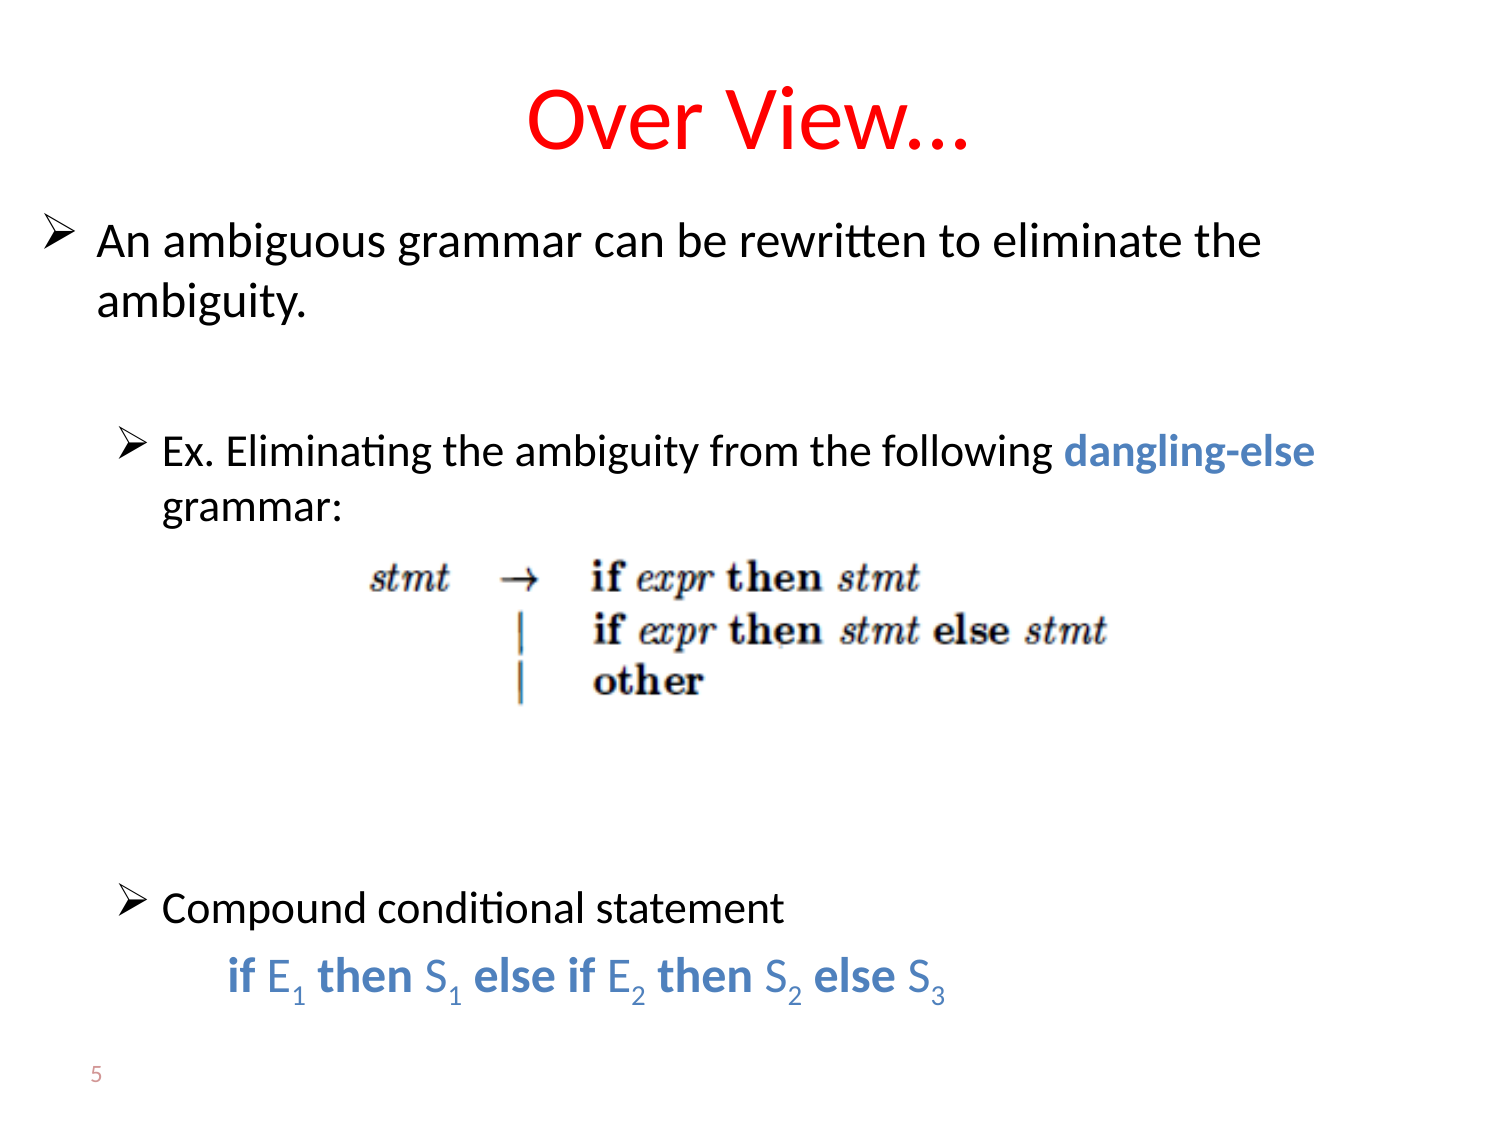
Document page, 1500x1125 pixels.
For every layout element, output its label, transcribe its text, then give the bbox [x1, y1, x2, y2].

picture [349, 553, 1135, 726]
slide_number 5 [75, 1042, 425, 1103]
list An ambiguous grammar can be rewritten to eliminate the ambiguity. Ex. Eliminating the ambiguity from the following dangling-else grammar: Compound conditional statement if E1 then S1 else if E2 then S2 else S3 [24, 200, 1475, 1025]
title Over View... [75, 37, 1425, 188]
